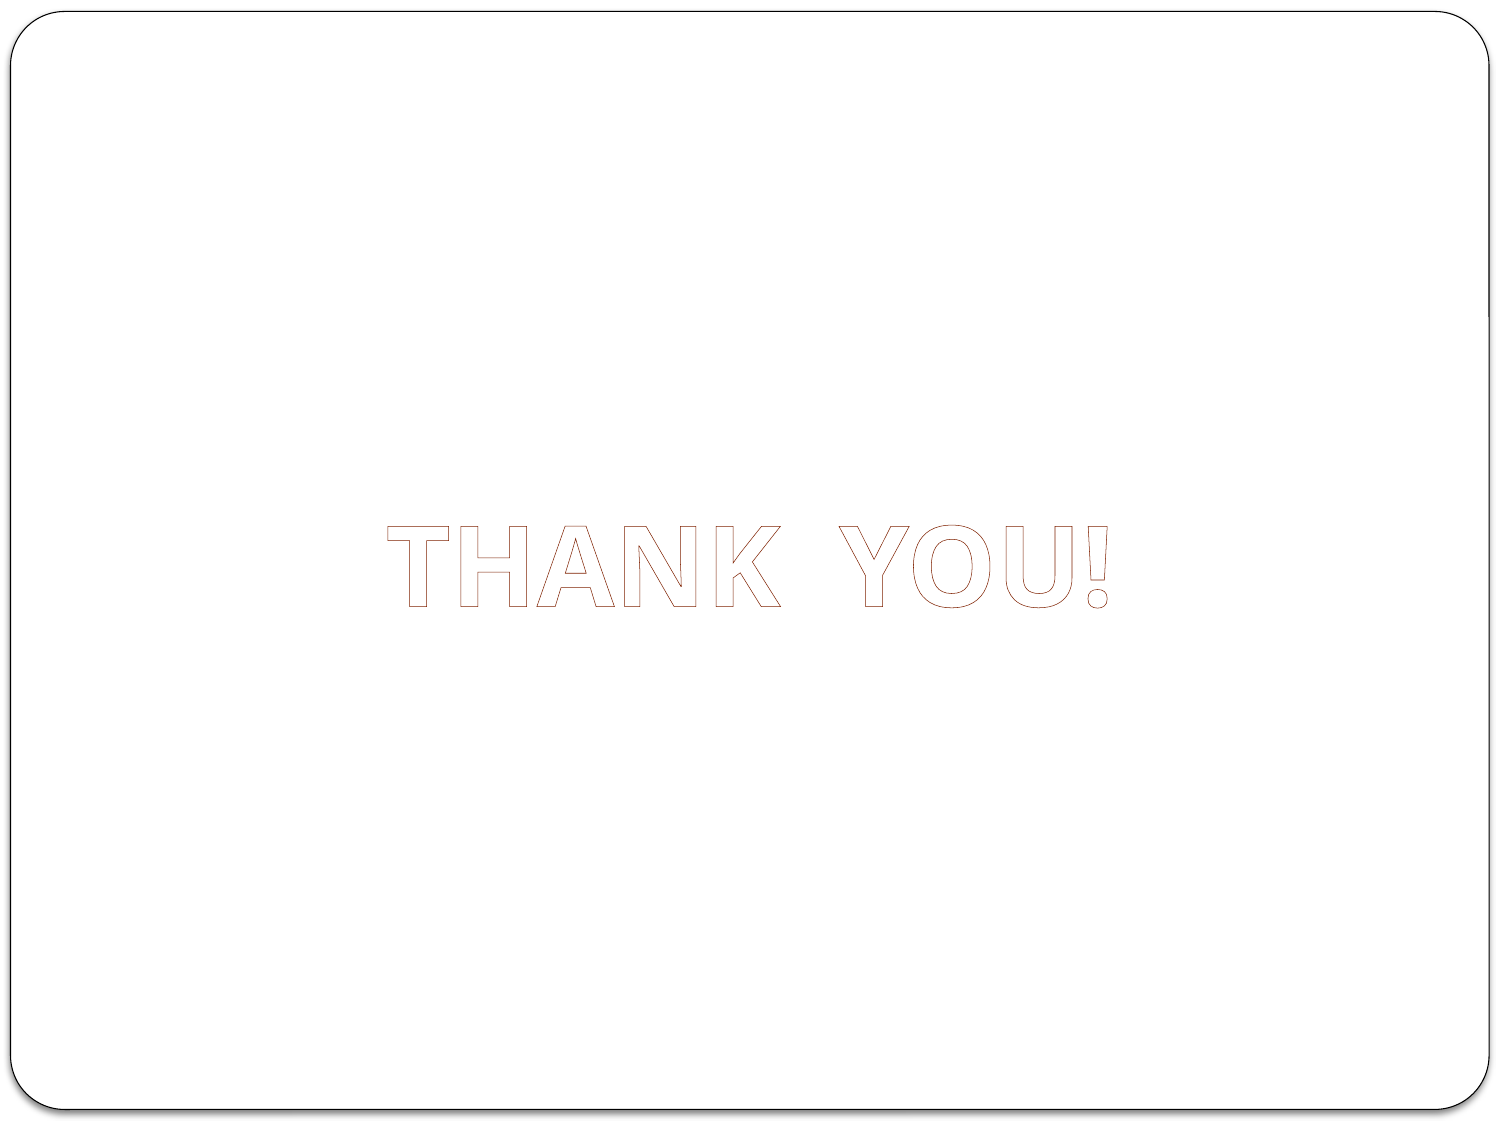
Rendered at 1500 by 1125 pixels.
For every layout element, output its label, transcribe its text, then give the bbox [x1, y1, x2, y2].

text_box THANK YOU! [370, 486, 1130, 637]
